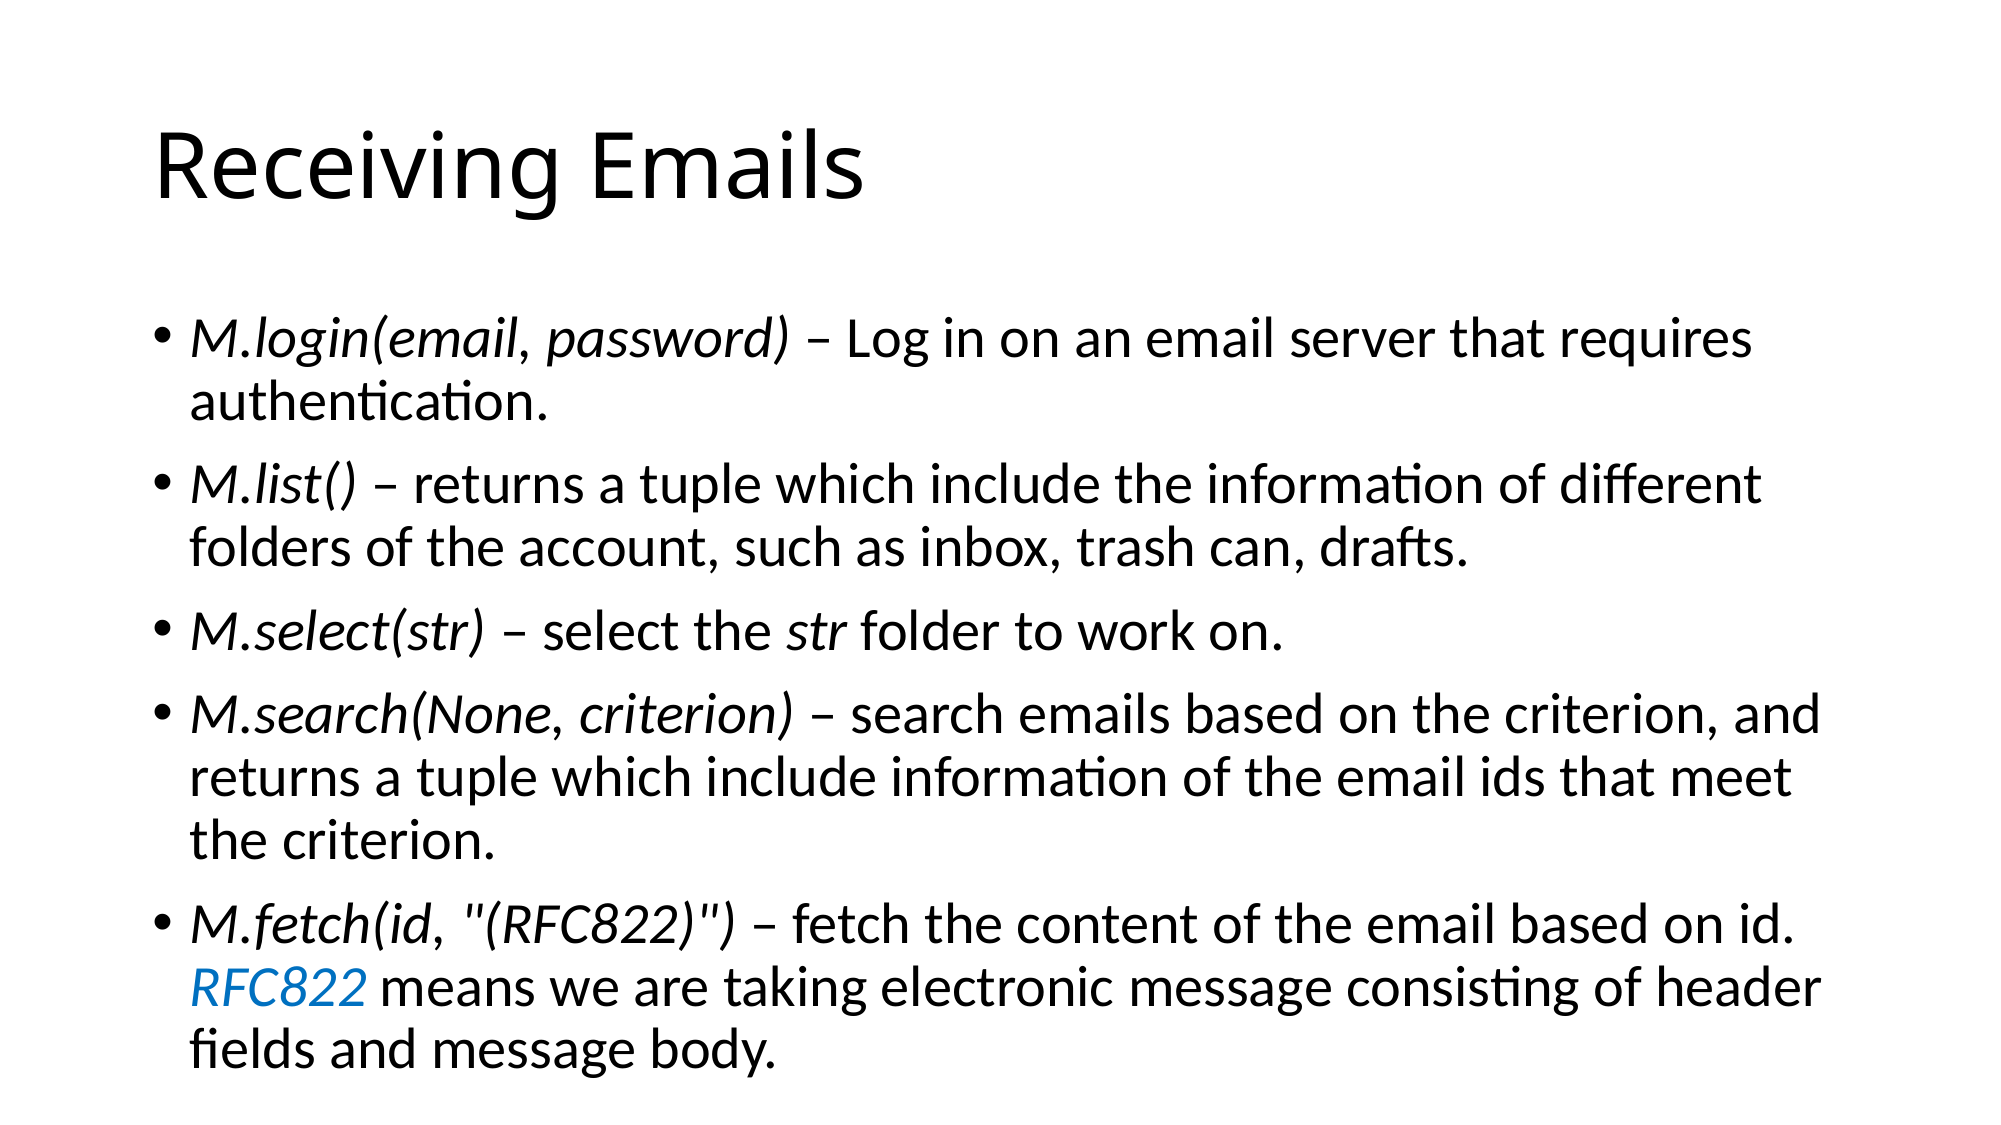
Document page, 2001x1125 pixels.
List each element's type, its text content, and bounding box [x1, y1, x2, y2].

title Receiving Emails [137, 59, 1863, 278]
list M.login(email, password) – Log in on an email server that requires authentication. M.list() – returns a tuple which include the information of different folders of the account, such as inbox, trash can, drafts. M.select(str) – select the str folder to work on. M.search(None, criterion) – search emails based on the criterion, and returns a tuple which include information of the email ids that meet the criterion. M.fetch(id, "(RFC822)") – fetch the content of the email based on id. RFC822 means we are taking electronic message consisting of header fields and message body. [137, 299, 1863, 1107]
